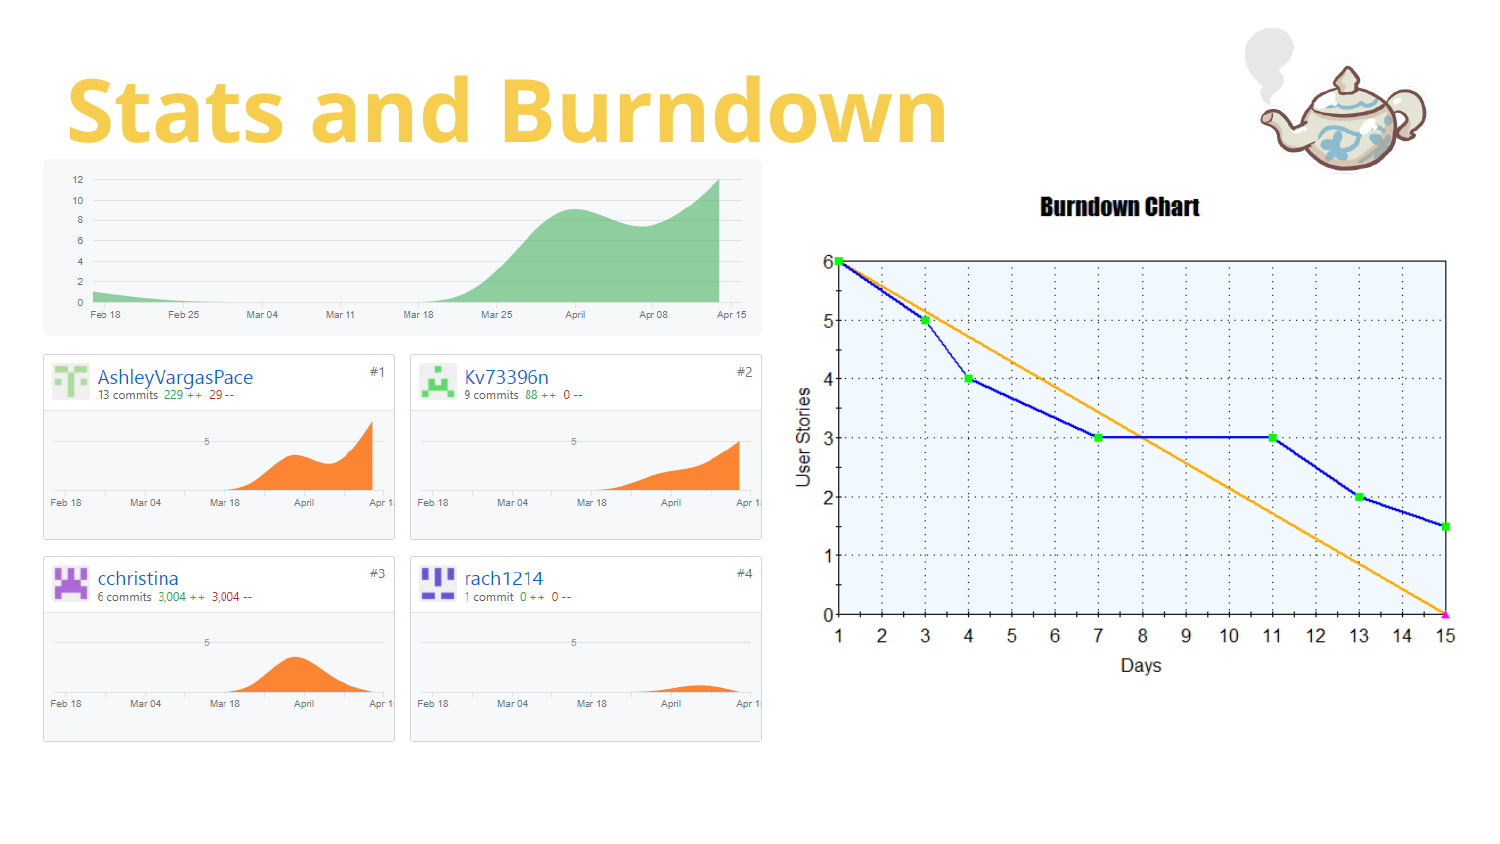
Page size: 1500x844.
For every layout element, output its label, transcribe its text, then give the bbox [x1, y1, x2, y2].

title Stats and Burndown [51, 40, 1215, 172]
picture [42, 0, 1500, 755]
